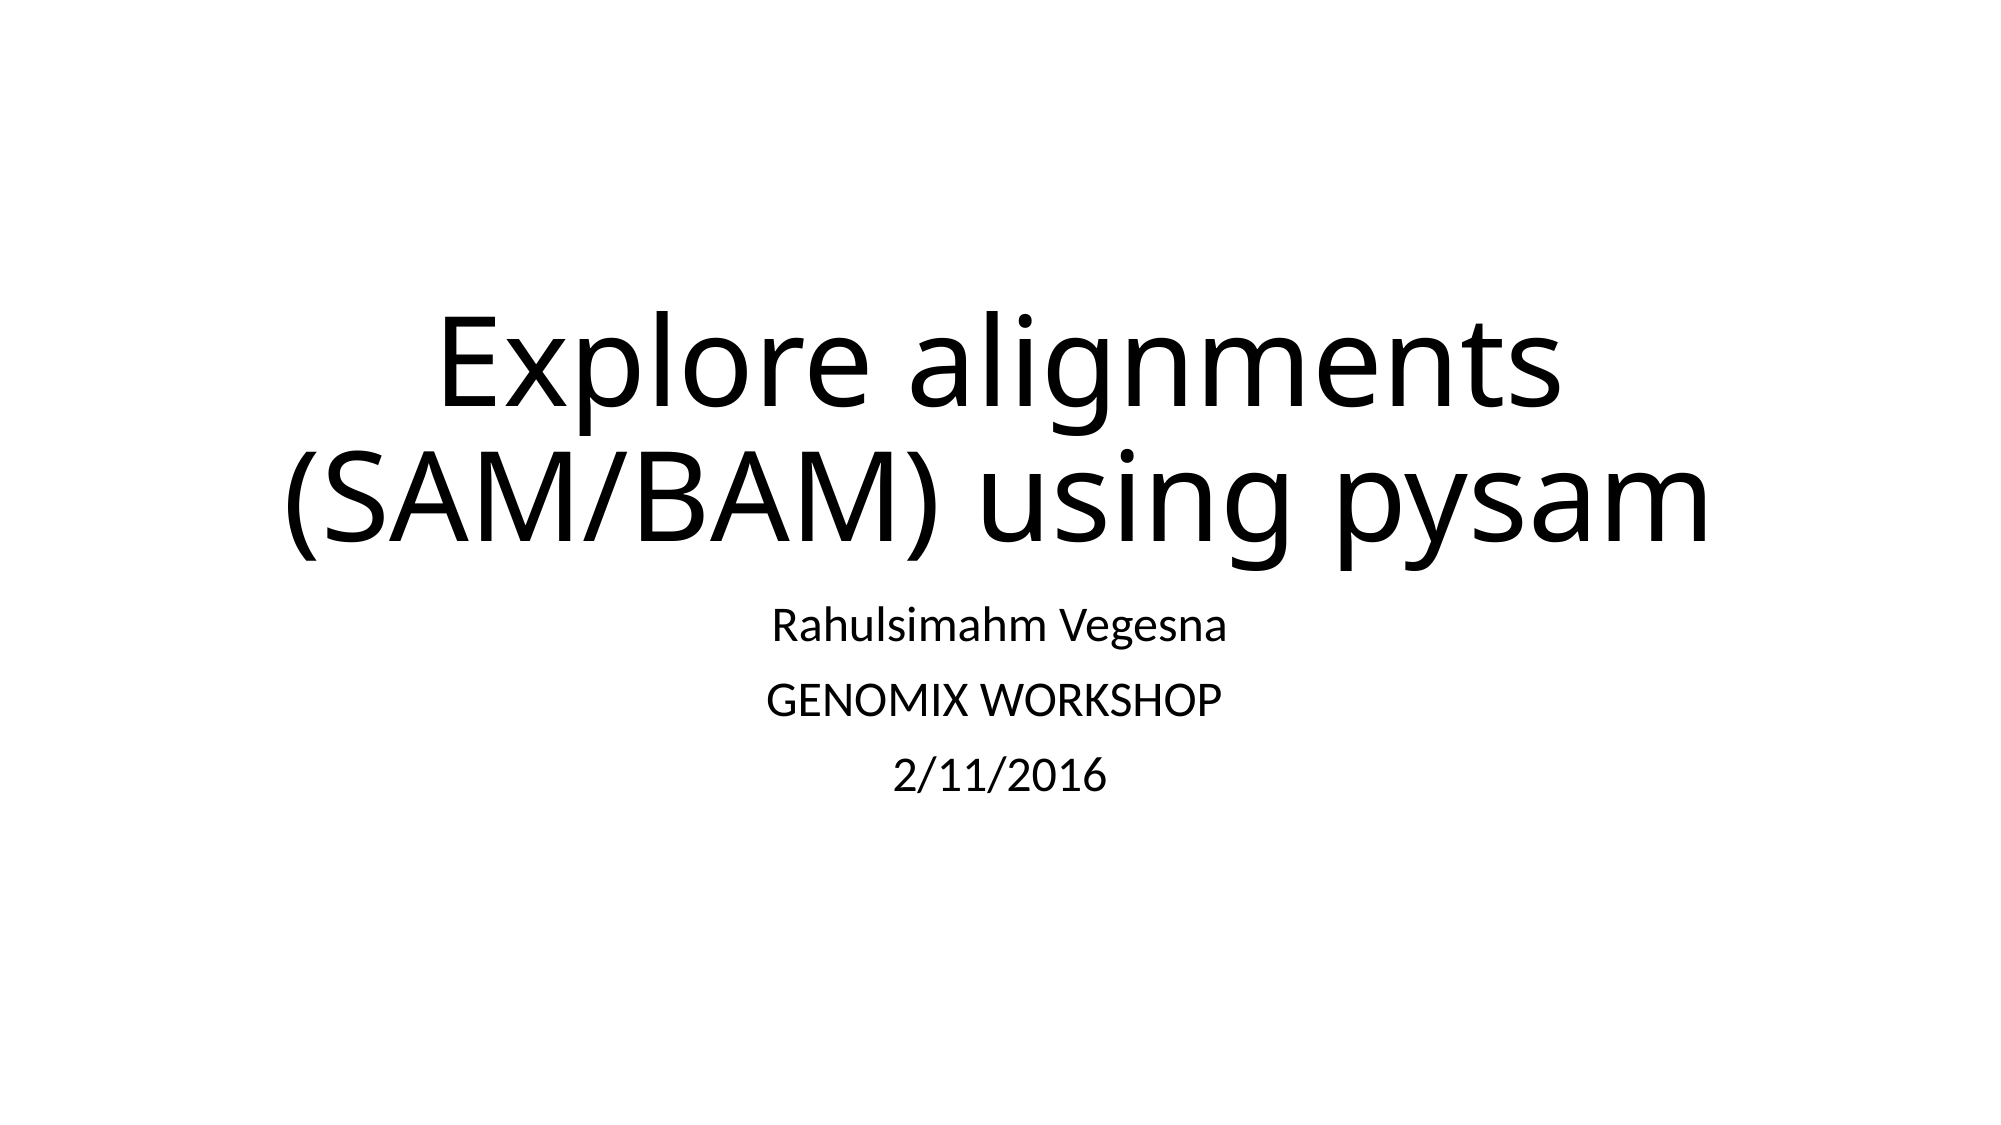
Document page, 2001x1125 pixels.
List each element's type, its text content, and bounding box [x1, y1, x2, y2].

subtitle Rahulsimahm Vegesna GENOMIX WORKSHOP 2/11/2016 [249, 590, 1750, 863]
title Explore alignments (SAM/BAM) using pysam [249, 184, 1750, 576]
